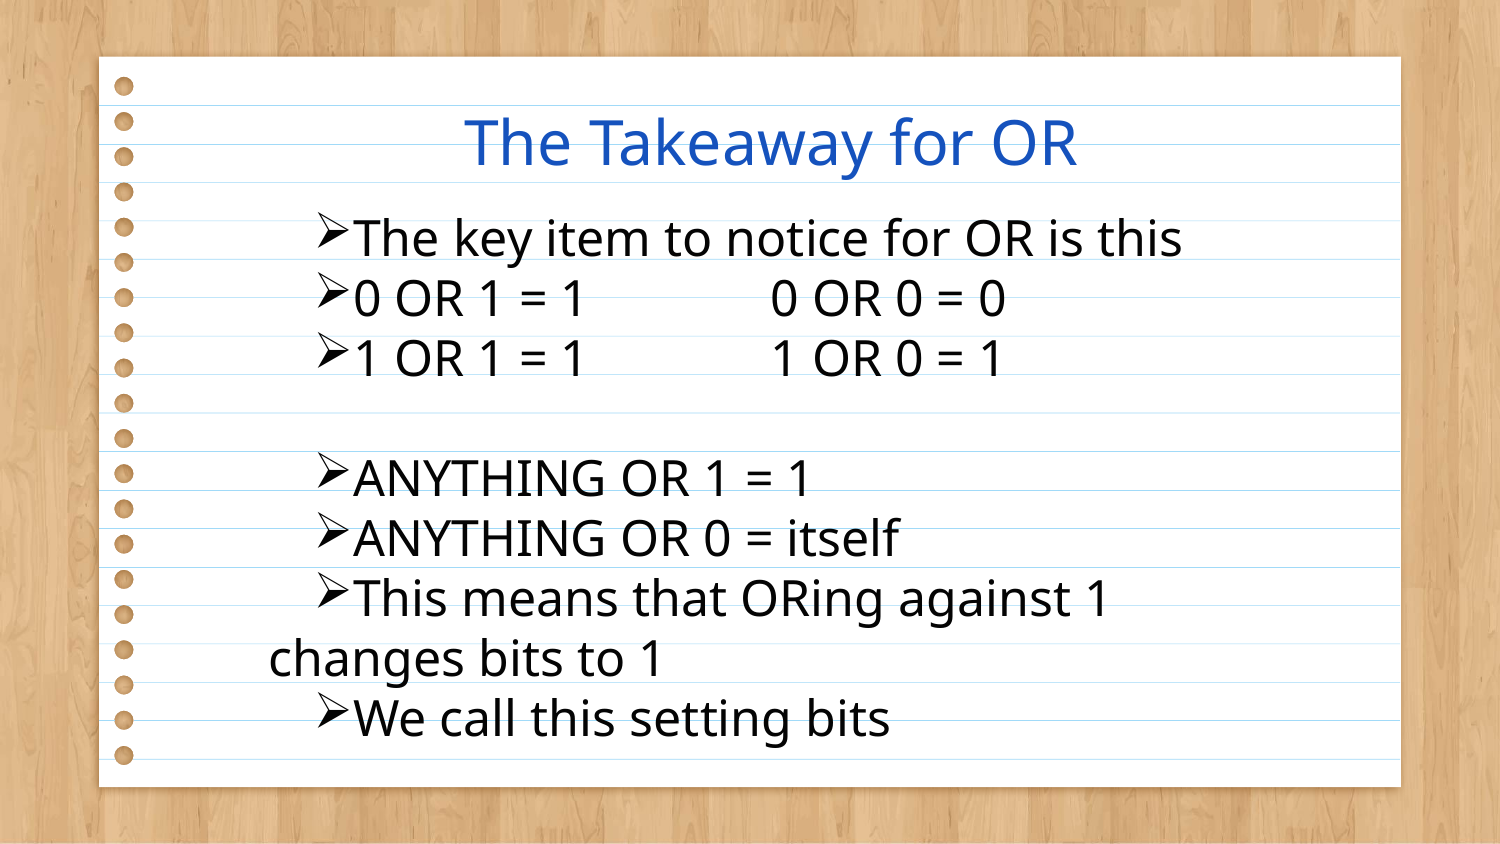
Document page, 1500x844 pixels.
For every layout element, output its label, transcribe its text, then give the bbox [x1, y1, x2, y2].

title The Takeaway for OR [153, 87, 1390, 192]
subtitle The key item to notice for OR is this 0 OR 1 = 1 0 OR 0 = 0 1 OR 1 = 1 1 OR 0 = 1 ANYTHING OR 1 = 1 ANYTHING OR 0 = itself This means that ORing against 1 changes bits to 1 We call this setting bits [215, 192, 1285, 733]
picture [0, 0, 1500, 844]
